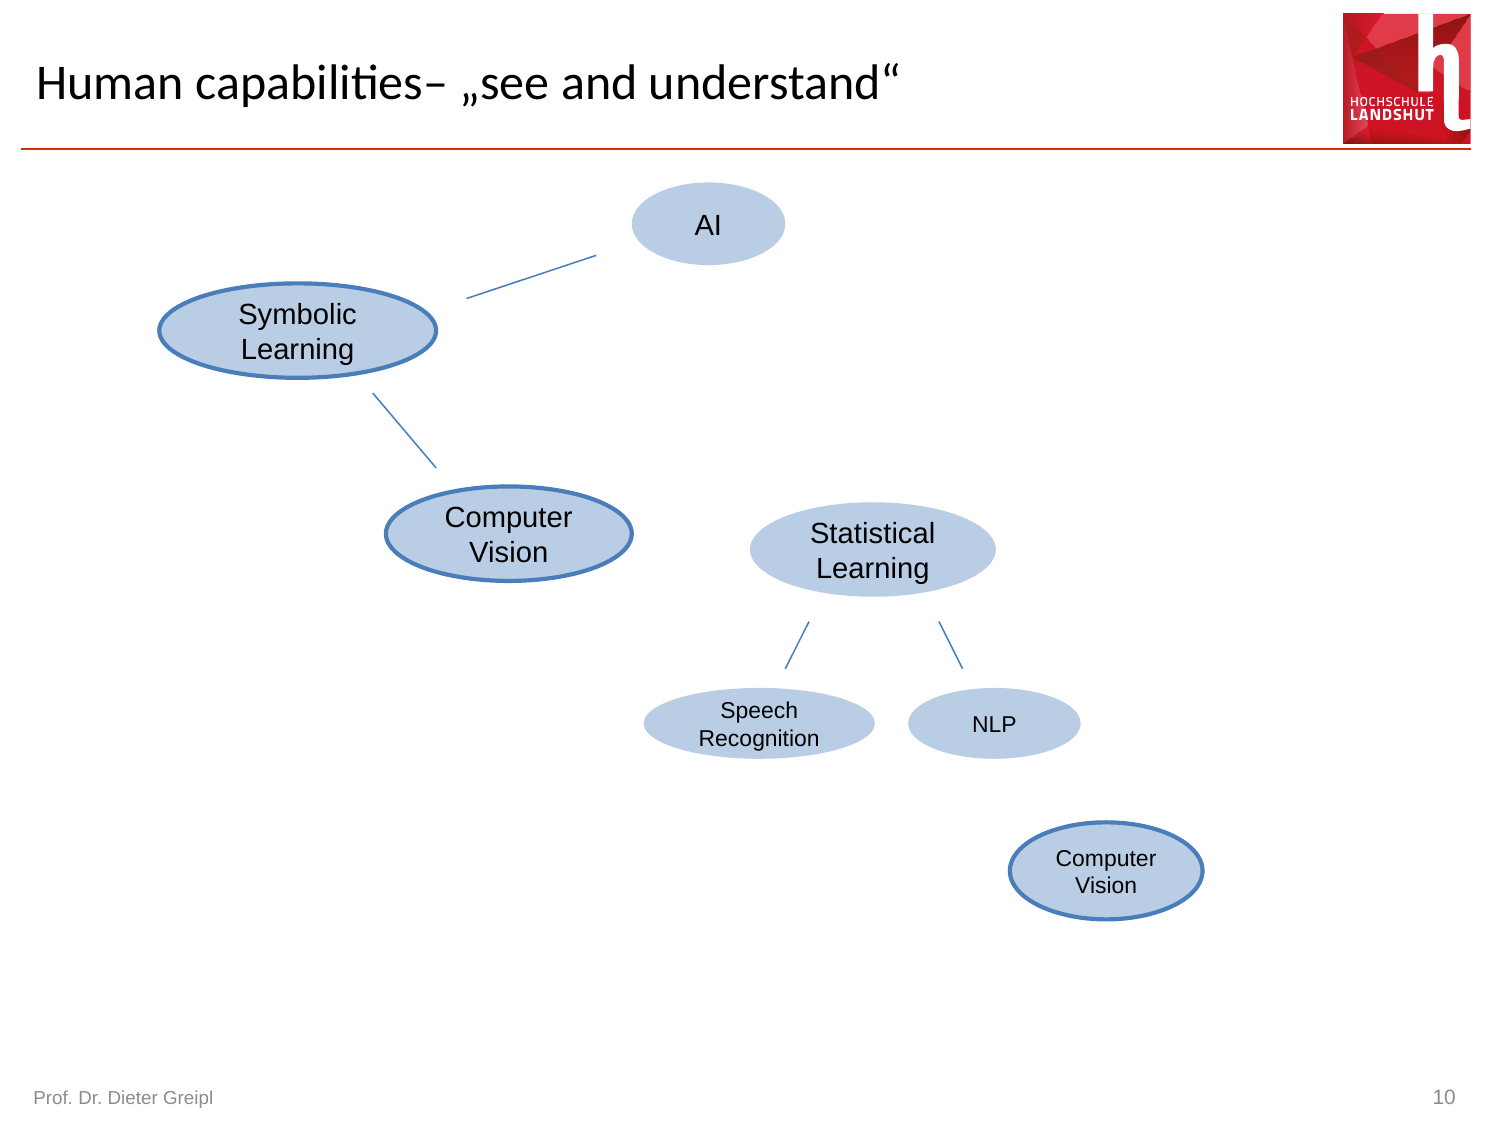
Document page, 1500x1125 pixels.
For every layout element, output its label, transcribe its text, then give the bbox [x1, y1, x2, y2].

slide_number 10 [1120, 1073, 1471, 1119]
title Human capabilities– „see and understand“ [21, 9, 1344, 149]
text_box Symbolic Learning [157, 281, 439, 380]
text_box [466, 255, 597, 299]
footer Prof. Dr. Dieter Greipl [18, 1073, 373, 1122]
text_box Speech Recognition [641, 685, 877, 761]
text_box Computer Vision [1007, 820, 1205, 922]
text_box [785, 621, 810, 669]
text_box AI [629, 180, 788, 268]
text_box Computer Vision [383, 484, 634, 584]
text_box NLP [906, 685, 1083, 761]
text_box Statistical Learning [747, 500, 998, 599]
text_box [938, 621, 963, 669]
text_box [372, 392, 437, 469]
